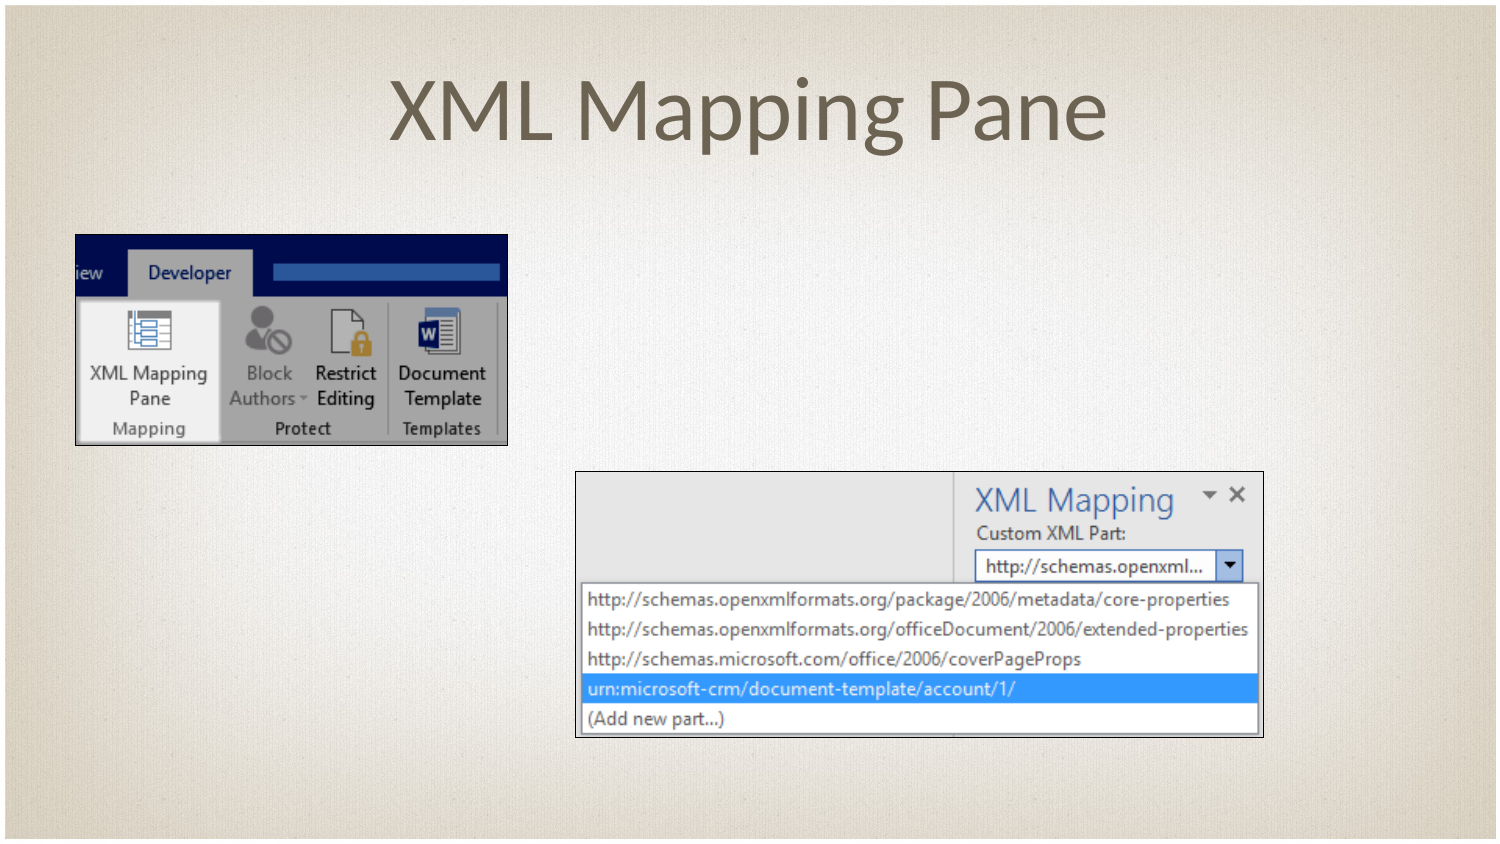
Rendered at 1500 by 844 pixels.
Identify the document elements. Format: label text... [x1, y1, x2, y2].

title XML Mapping Pane [75, 33, 1425, 175]
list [74, 234, 508, 446]
picture [0, 0, 1500, 844]
